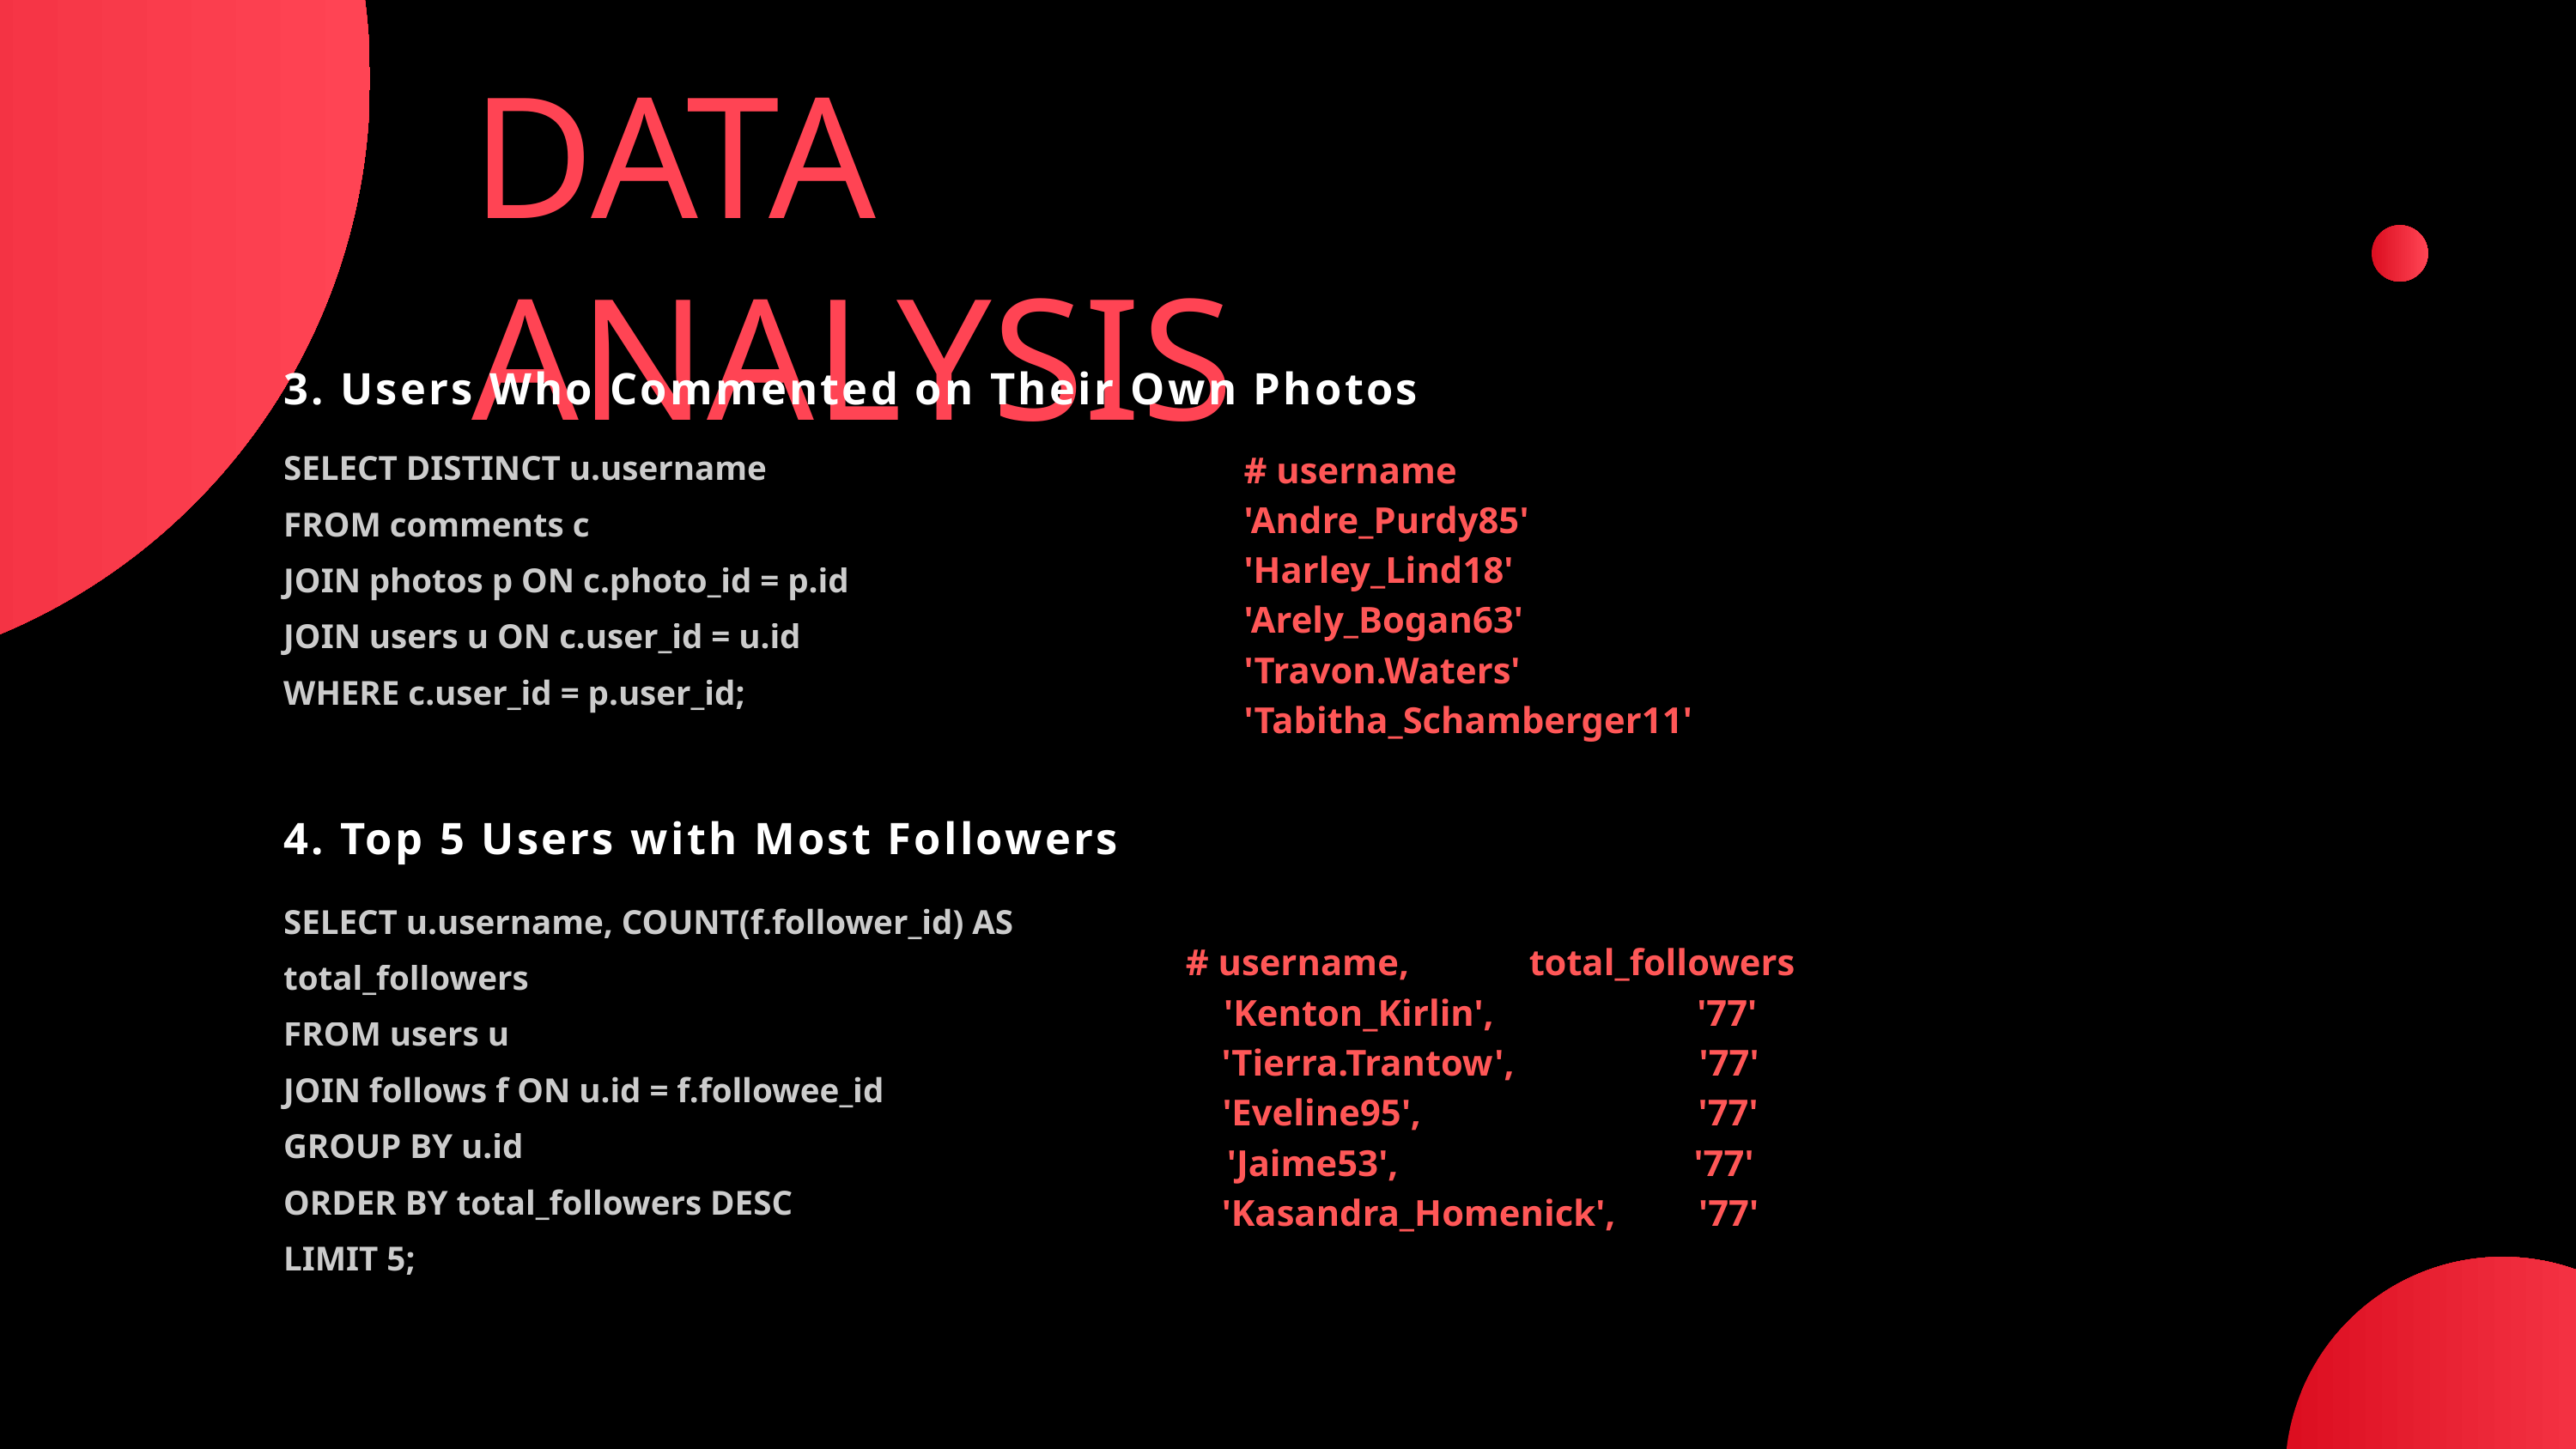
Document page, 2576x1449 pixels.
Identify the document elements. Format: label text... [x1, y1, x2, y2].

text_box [2284, 1256, 2576, 1449]
text_box SELECT u.username, COUNT(f.follower_id) AS total_followers FROM users u JOIN follows f ON u.id = f.followee_id GROUP BY u.id ORDER BY total_followers DESC LIMIT 5; [283, 884, 1191, 1277]
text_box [2371, 225, 2428, 282]
text_box 3. Users Who Commented on Their Own Photos [377, 352, 1647, 414]
text_box DATA ANALYSIS [471, 414, 1463, 454]
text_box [0, 0, 371, 682]
text_box 4. Top 5 Users with Most Followers [283, 802, 1192, 864]
text_box SELECT DISTINCT u.username FROM comments c JOIN photos p ON c.photo_id = p.id JOIN users u ON c.user_id = u.id WHERE c.user_id = p.user_id; [283, 431, 1191, 712]
text_box DATA ANALYSIS [471, 51, 1463, 352]
text_box # username, total_followers 'Kenton_Kirlin', '77' 'Tierra.Trantow', '77' 'Eveline95', '77' 'Jaime53', '77' 'Kasandra_Homenick', '77' [1170, 932, 1812, 1234]
text_box # username 'Andre_Purdy85' 'Harley_Lind18' 'Arely_Bogan63' 'Travon.Waters' 'Tabitha_Schamberger11' [1243, 440, 1703, 741]
